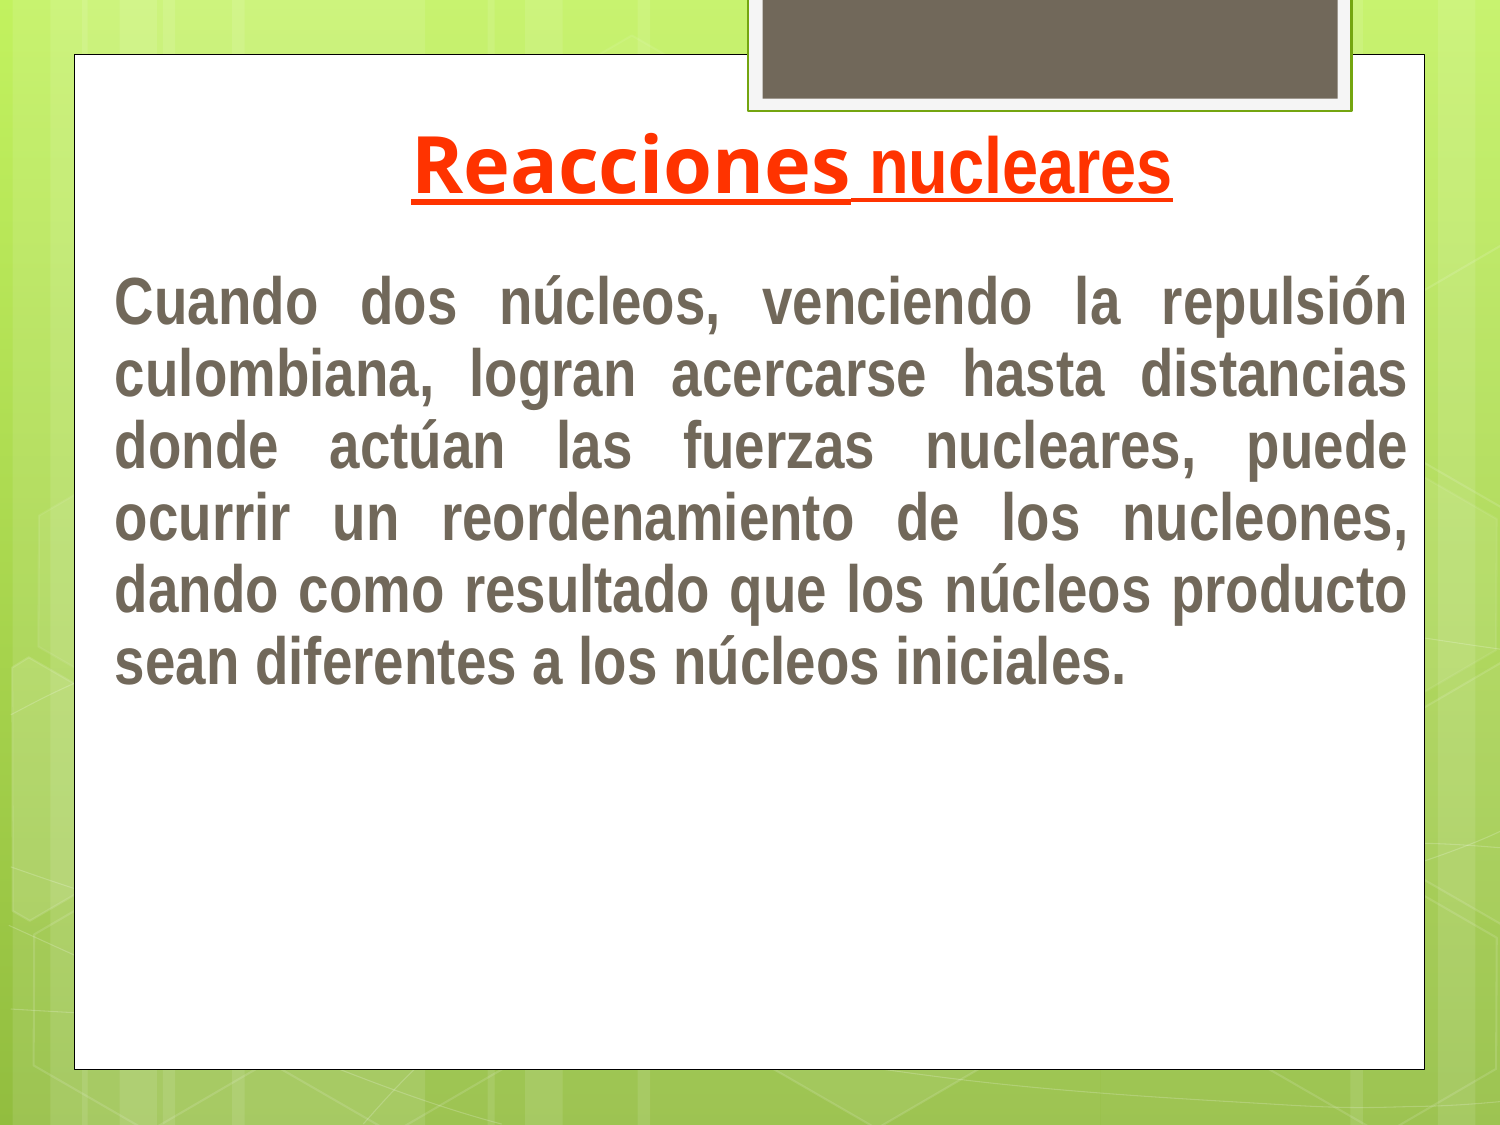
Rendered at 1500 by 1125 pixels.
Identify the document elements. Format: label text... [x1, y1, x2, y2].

text_box Cuando dos núcleos, venciendo la repulsión culombiana, logran acercarse hasta distancias donde actúan las fuerzas nucleares, puede ocurrir un reordenamiento de los nucleones, dando como resultado que los núcleos producto sean diferentes a los núcleos iniciales. [100, 259, 1425, 778]
text_box Reacciones nucleares [396, 125, 1189, 217]
